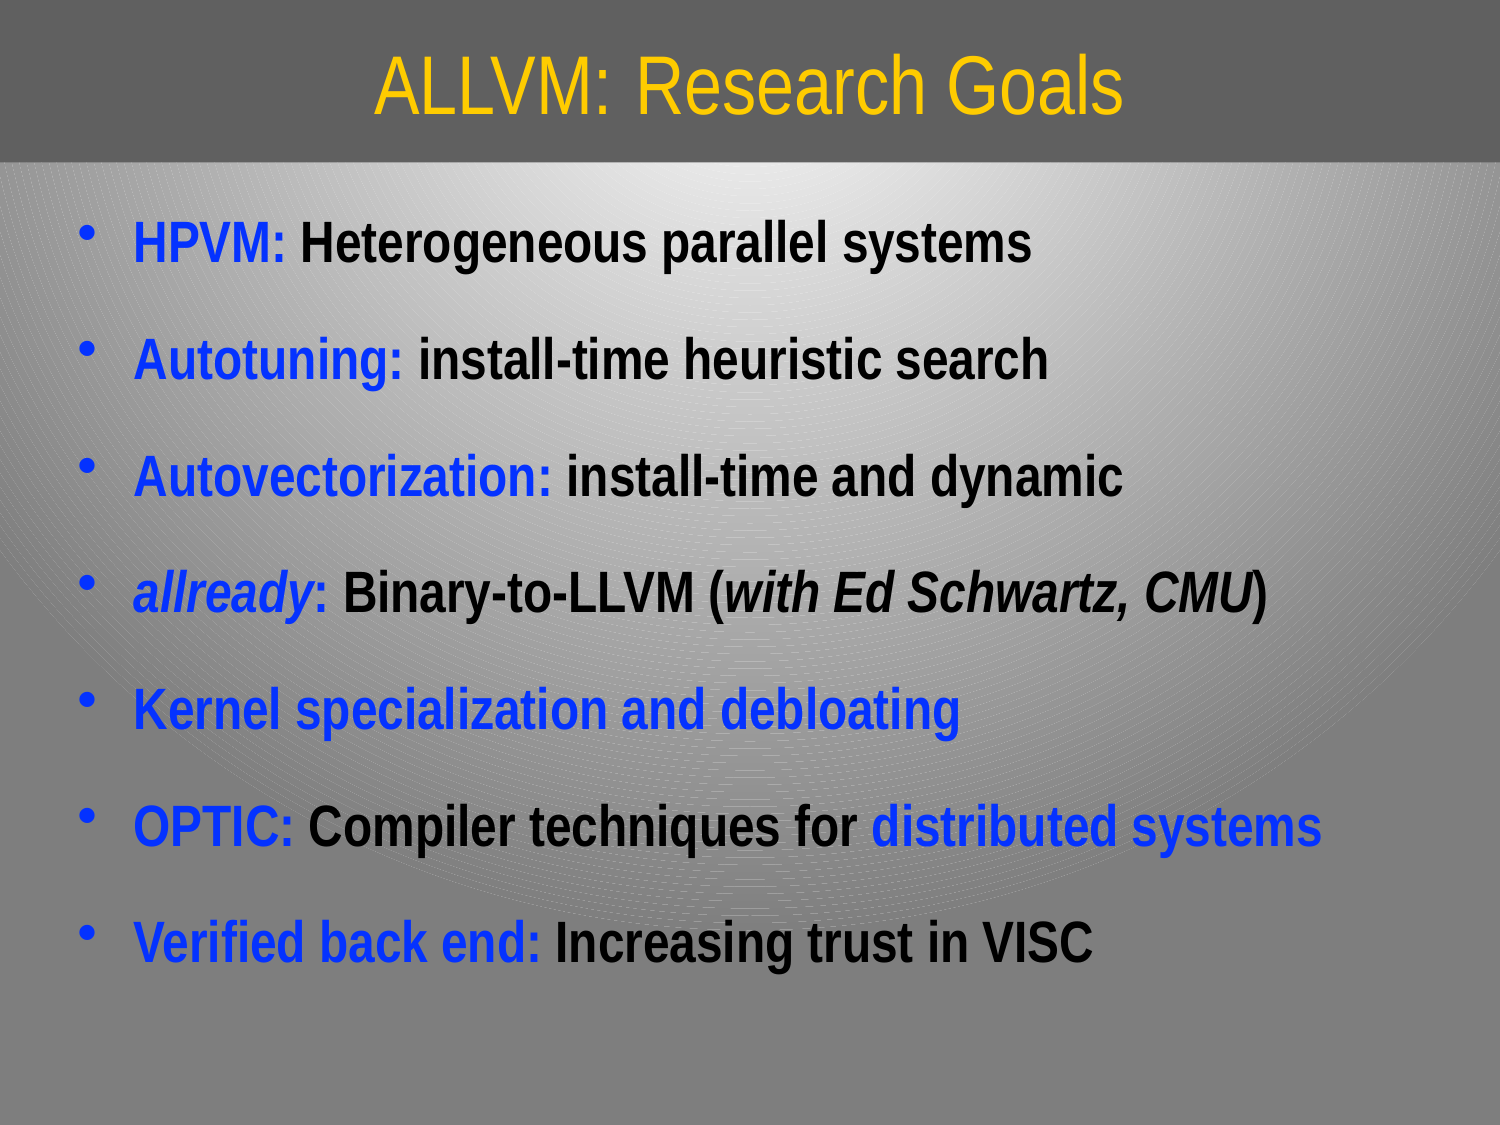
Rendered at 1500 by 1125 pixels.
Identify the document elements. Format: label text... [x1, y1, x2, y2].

list HPVM: Heterogeneous parallel systems Autotuning: install-time heuristic search Autovectorization: install-time and dynamic allready: Binary-to-LLVM (with Ed Schwartz, CMU) Kernel specialization and debloating OPTIC: Compiler techniques for distributed systems Verified back end: Increasing trust in VISC [62, 196, 1438, 1063]
title ALLVM: Research Goals [0, 0, 1500, 163]
